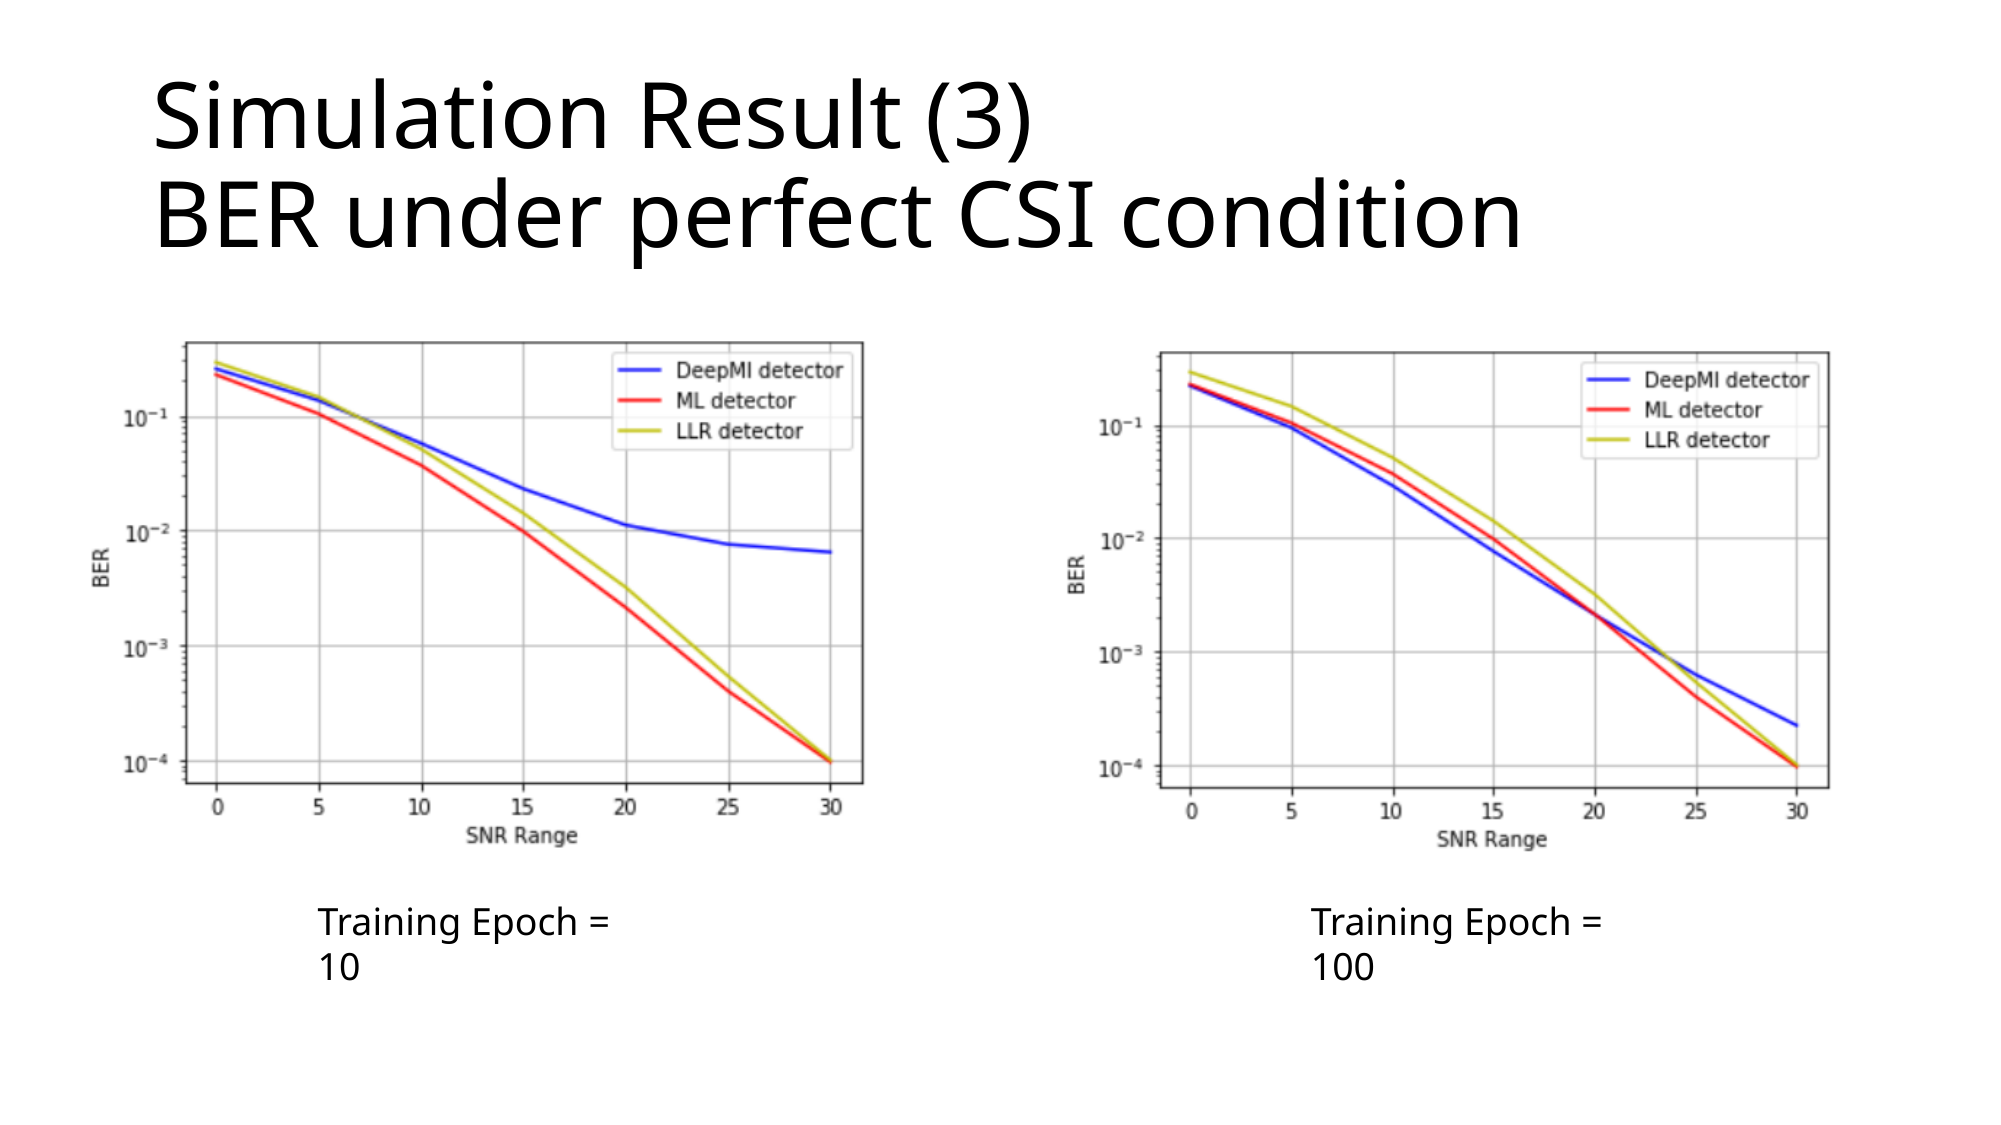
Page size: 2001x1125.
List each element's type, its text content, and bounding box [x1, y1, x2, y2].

title Simulation Result (3) BER under perfect CSI condition [137, 59, 1863, 278]
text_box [1049, 334, 1863, 951]
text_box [83, 340, 896, 951]
